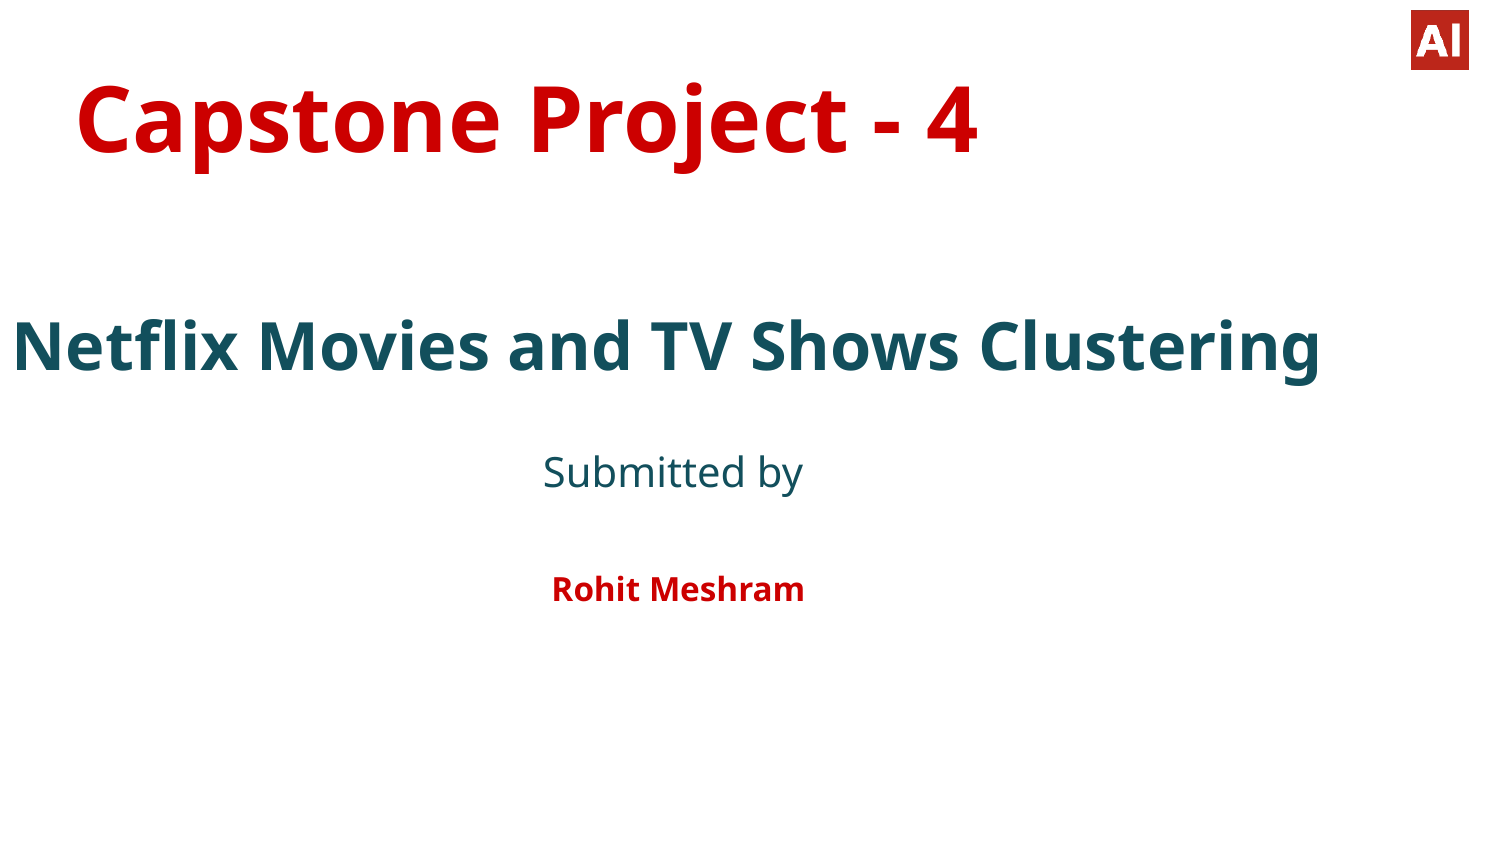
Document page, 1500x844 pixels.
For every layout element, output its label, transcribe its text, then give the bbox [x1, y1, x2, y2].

title Capstone Project - 4 [72, 59, 1309, 203]
picture [1411, 10, 1469, 70]
text_box Netflix Movies and TV Shows Clustering Submitted by Rohit Meshram [9, 301, 1404, 608]
